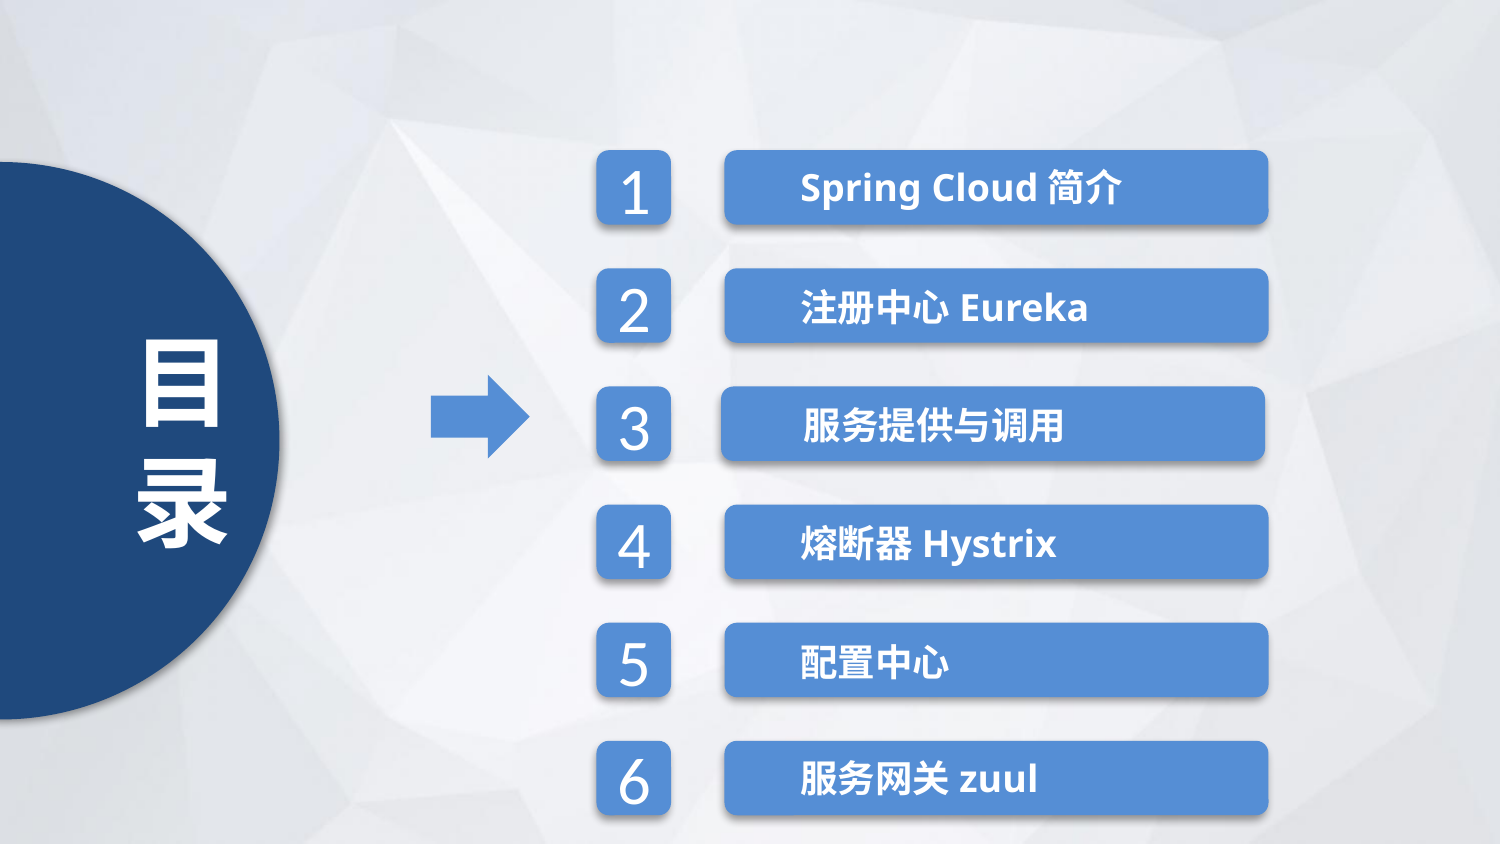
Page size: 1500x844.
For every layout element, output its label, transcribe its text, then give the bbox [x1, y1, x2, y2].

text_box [724, 740, 1269, 816]
text_box 5 [594, 620, 674, 700]
text_box [428, 372, 532, 461]
text_box 3 [594, 384, 674, 464]
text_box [0, 161, 379, 720]
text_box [724, 622, 1269, 698]
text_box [724, 149, 1269, 225]
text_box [724, 268, 1269, 343]
picture [0, 0, 1500, 844]
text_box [724, 504, 1269, 580]
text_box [720, 386, 1266, 462]
text_box 2 [594, 266, 674, 345]
text_box 6 [594, 738, 674, 818]
text_box 4 [594, 502, 674, 582]
text_box 1 [594, 148, 674, 227]
